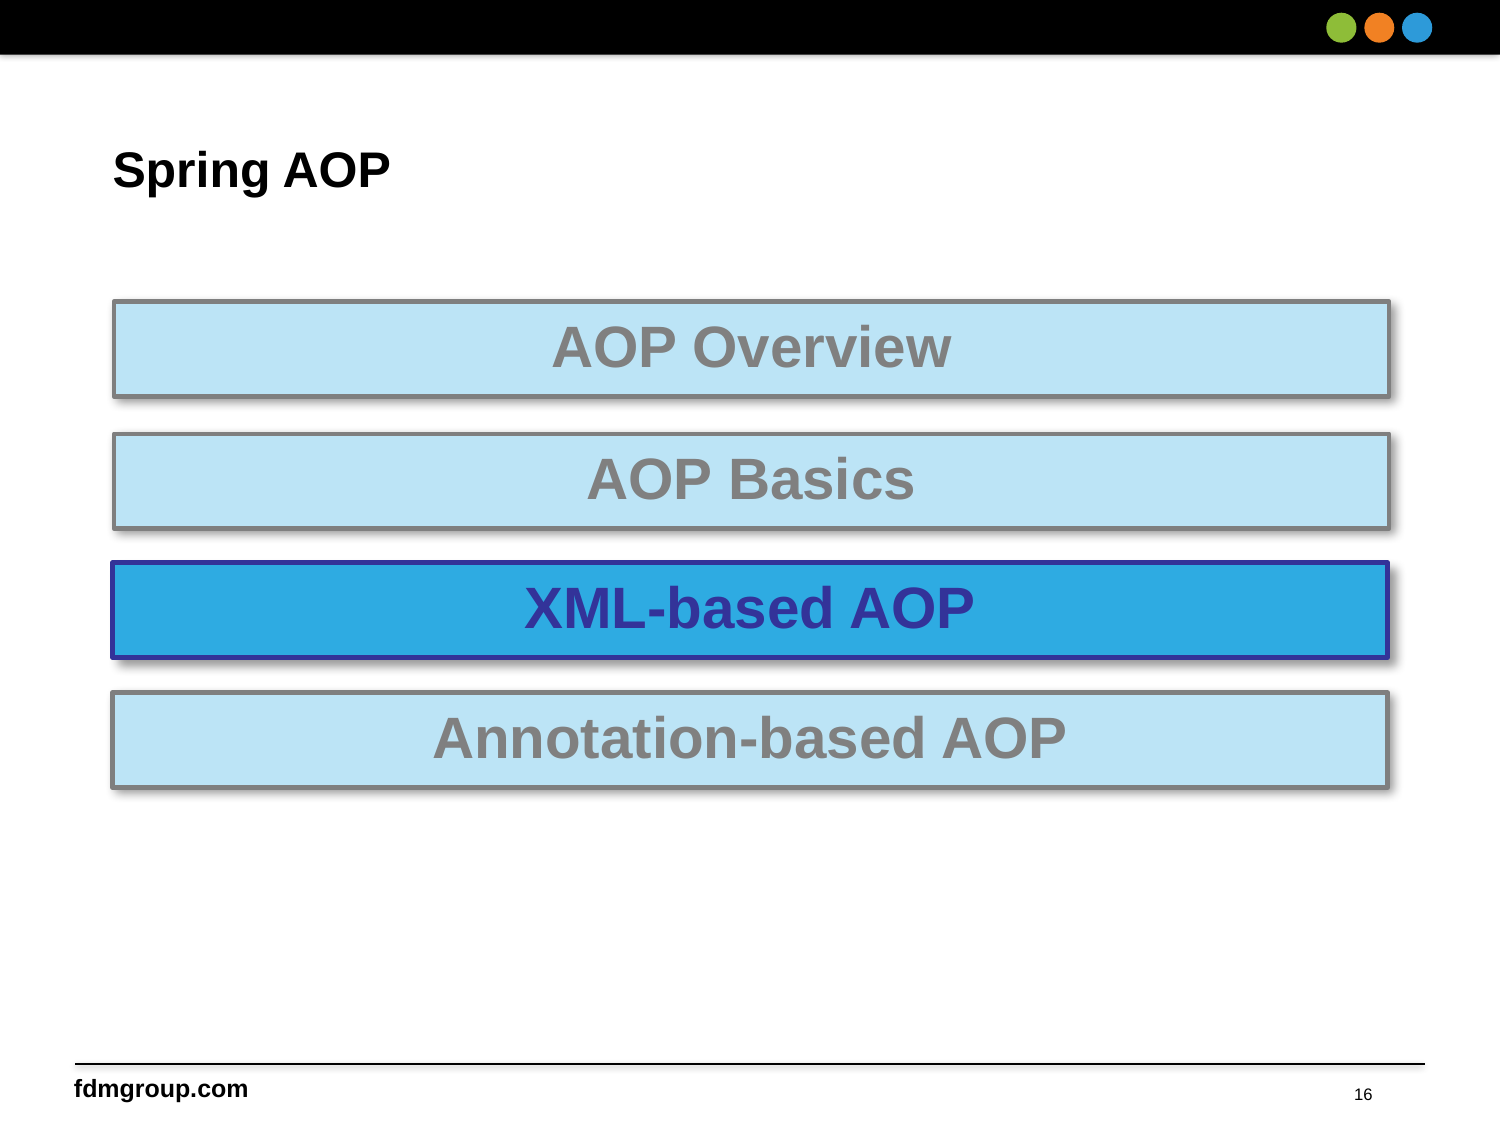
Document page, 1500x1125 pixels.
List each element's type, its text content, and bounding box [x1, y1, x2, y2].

list AOP Basics [112, 432, 1391, 531]
text_box 16 [1074, 1071, 1388, 1116]
list XML-based AOP [110, 560, 1390, 660]
title Spring AOP [112, 137, 1388, 206]
list AOP Overview [112, 299, 1391, 399]
list Annotation-based AOP [110, 690, 1390, 790]
